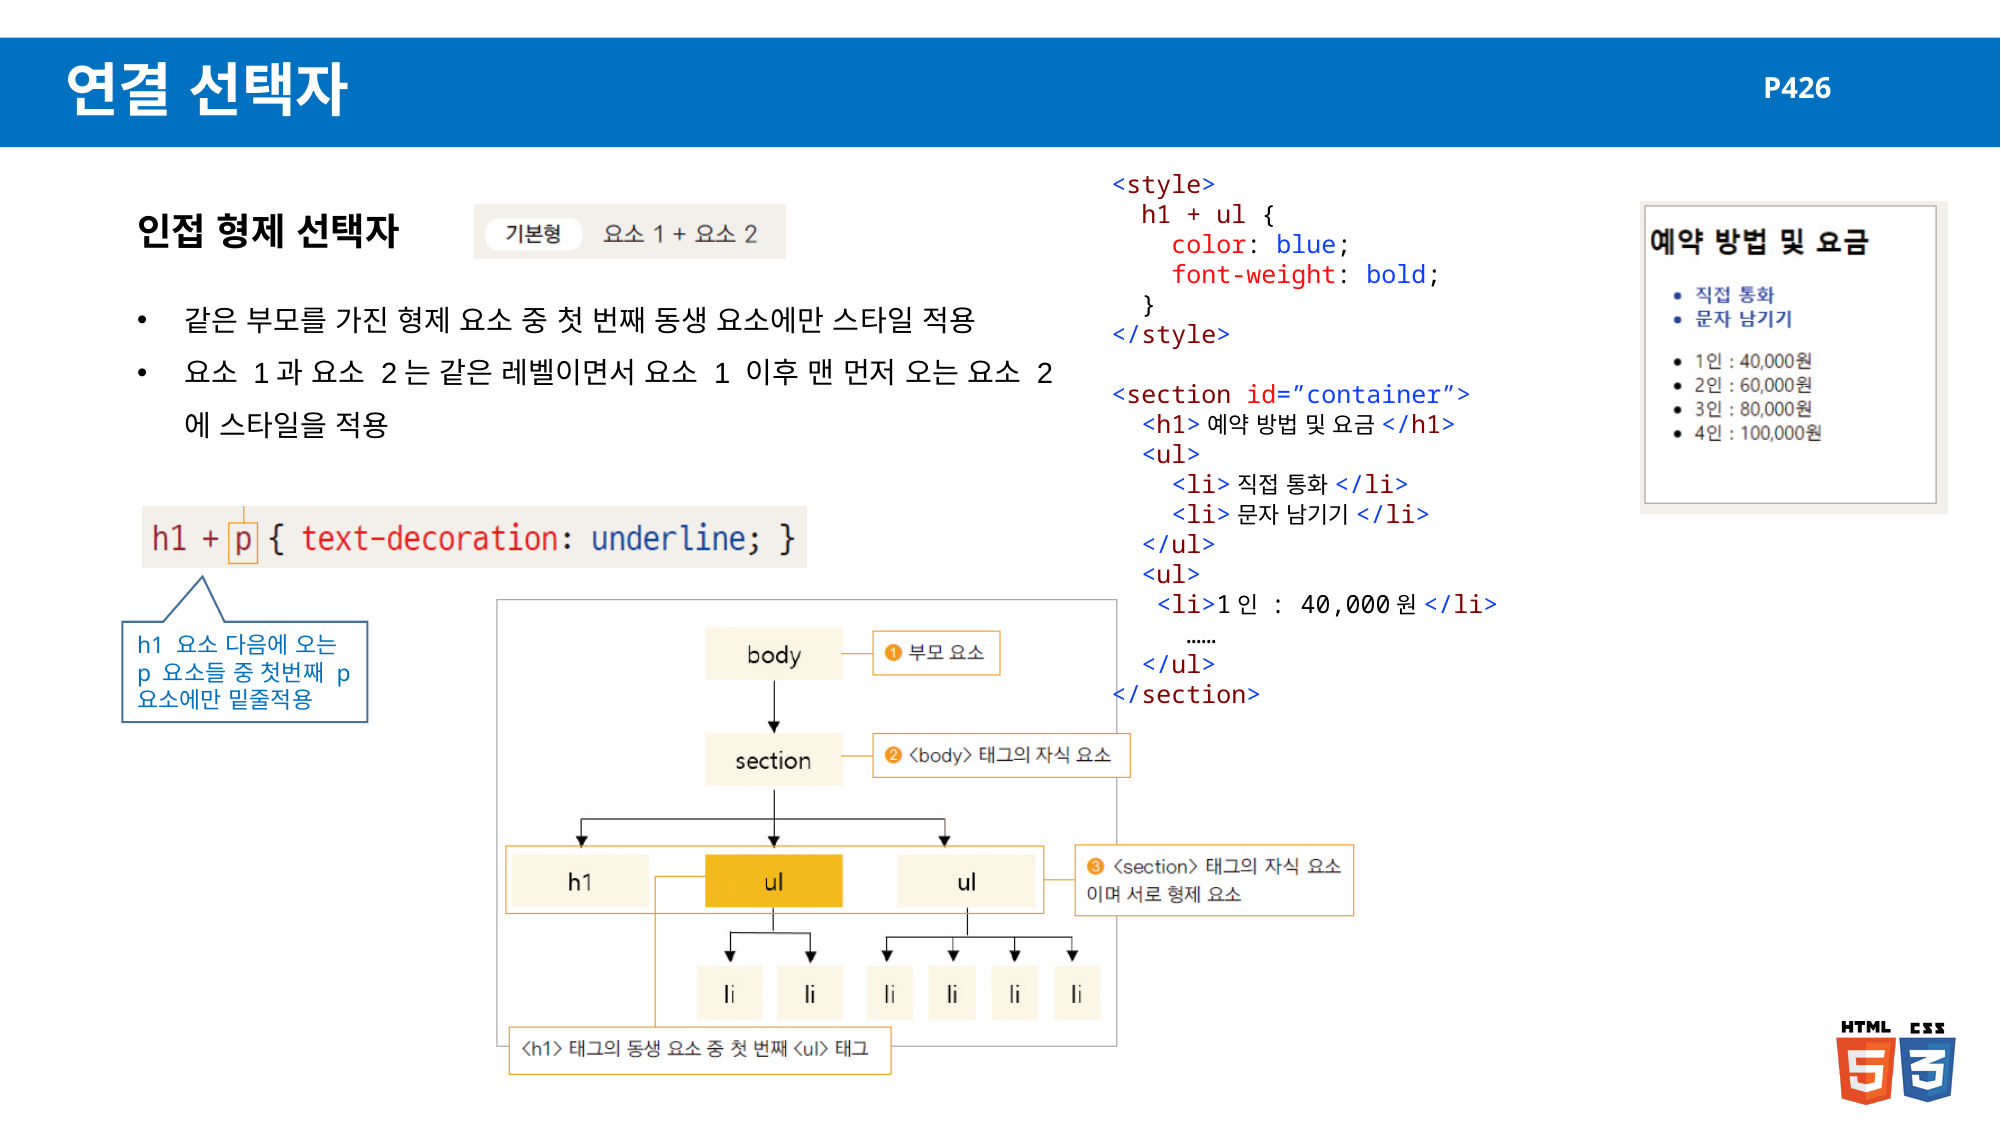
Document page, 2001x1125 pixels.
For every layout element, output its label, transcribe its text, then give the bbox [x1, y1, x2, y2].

text_box P426 [1748, 62, 1847, 112]
picture [474, 204, 786, 259]
picture [142, 506, 807, 568]
text_box 인접 형제 선택자 [122, 201, 574, 261]
picture [1640, 200, 1948, 514]
title 연결 선택자 [50, 37, 1542, 148]
text_box <style> h1 + ul { color: blue; font-weight: bold; } </style> <section id=”container”> <h1>예약 방법 및 요금</h1> <ul> <li>직접 통화</li> <li>문자 남기기</li> </ul> <ul> <li>1인 : 40,000원</li> …… </ul> </section> [1096, 161, 1824, 716]
text_box 같은 부모를 가진 형제 요소 중 첫 번째 동생 요소에만 스타일 적용 요소 1과 요소 2는 같은 레벨이면서 요소 1 이후 맨 먼저 오는 요소 2에 스타일을 적용 [122, 277, 1096, 450]
picture [1824, 1019, 1959, 1105]
picture [474, 580, 1388, 1102]
text_box h1 요소 다음에 오는 p 요소들 중 첫번째 p 요소에만 밑줄적용 [121, 574, 369, 724]
